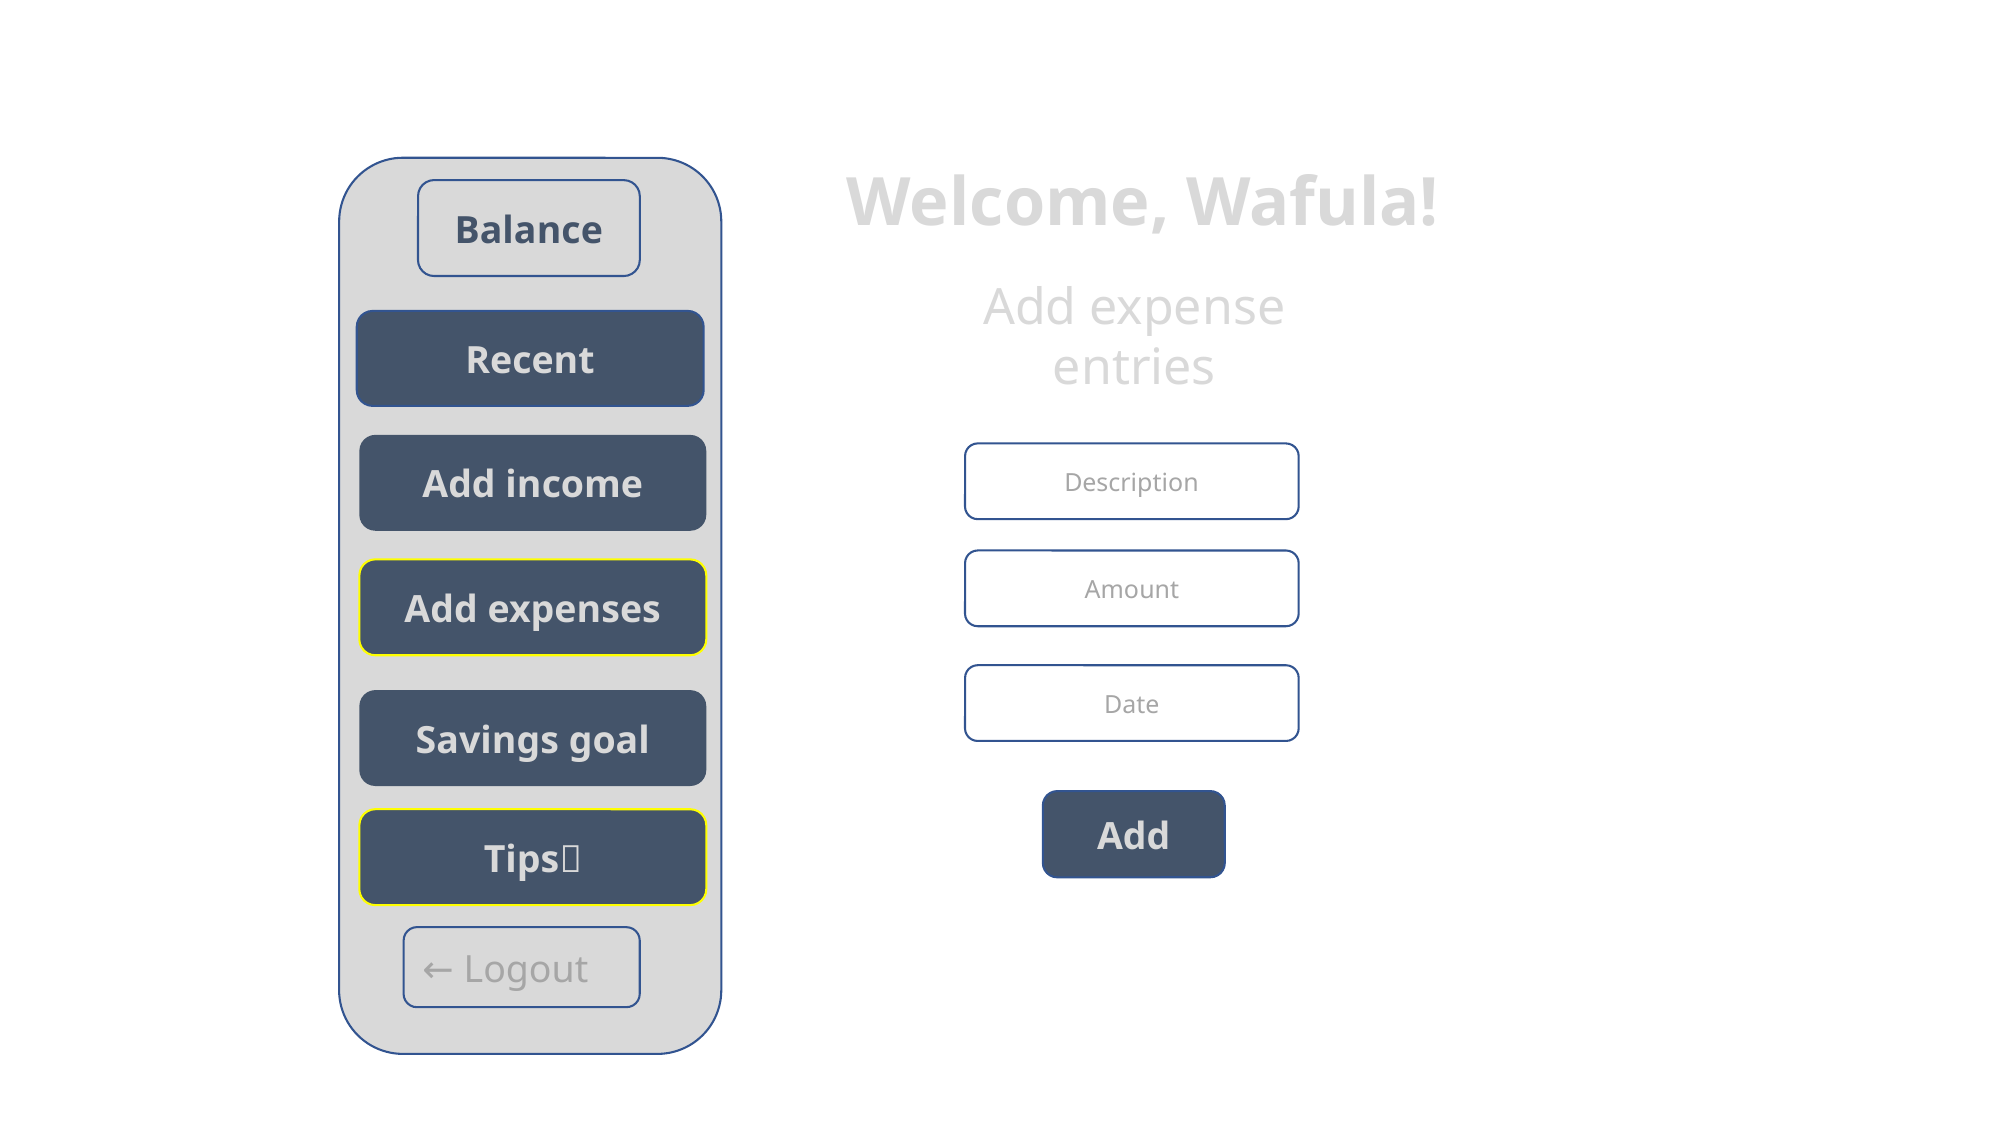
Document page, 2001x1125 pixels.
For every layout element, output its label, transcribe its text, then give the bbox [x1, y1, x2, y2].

text_box Balance [416, 179, 641, 278]
text_box [338, 156, 723, 1055]
text_box Recent [355, 309, 705, 407]
text_box Description [963, 442, 1300, 521]
text_box Add expenses [358, 558, 708, 657]
text_box Date [963, 664, 1300, 742]
text_box Savings goal [358, 689, 708, 788]
text_box Welcome, Wafula! [800, 151, 1487, 246]
text_box Add income [358, 433, 708, 532]
text_box Amount [963, 549, 1300, 628]
text_box Add expense entries [925, 267, 1344, 402]
text_box Tips💡 [358, 808, 708, 907]
text_box ← Logout [402, 926, 641, 1009]
text_box Add [1041, 790, 1226, 879]
